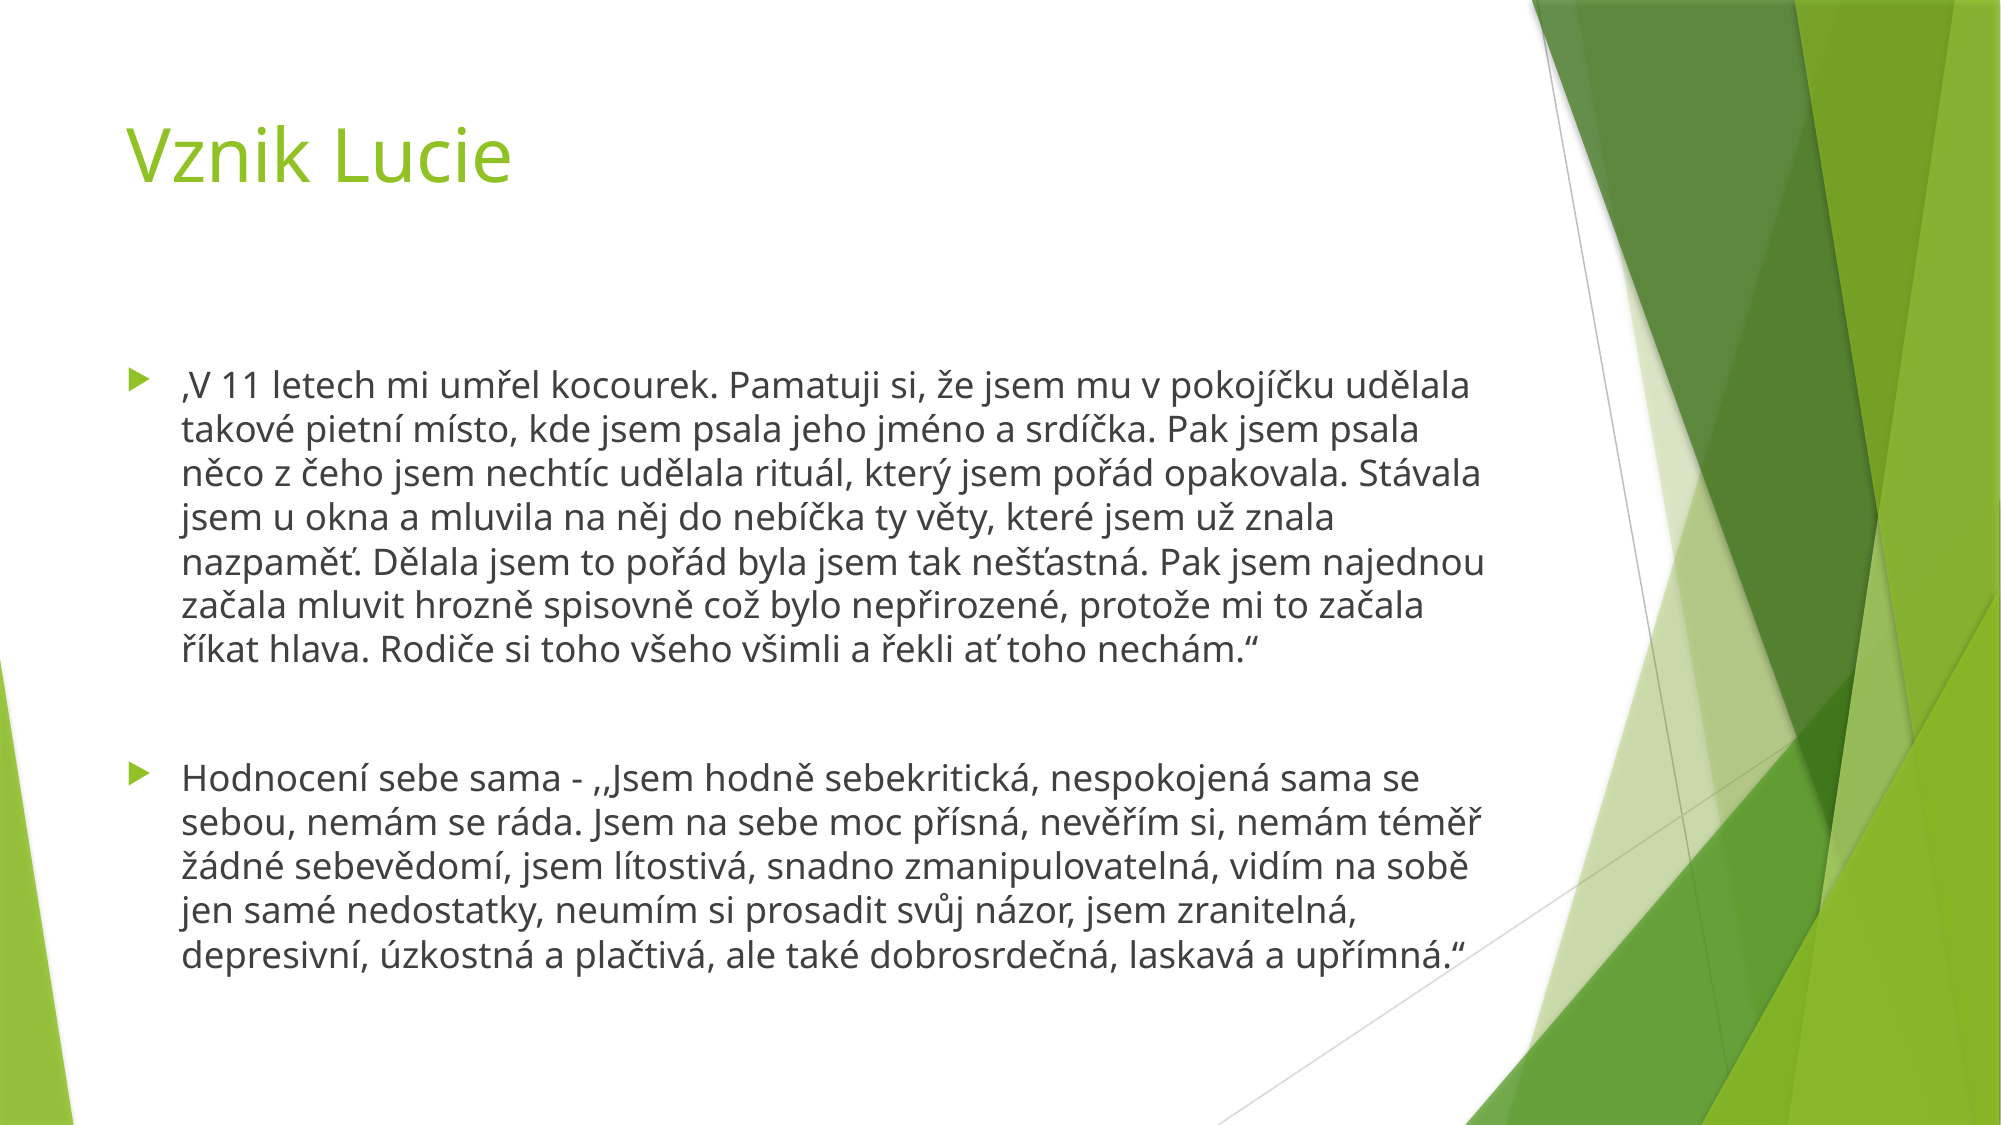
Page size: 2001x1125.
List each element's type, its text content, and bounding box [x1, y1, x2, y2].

title Vznik Lucie [111, 99, 1522, 317]
list ,V 11 letech mi umřel kocourek. Pamatuji si, že jsem mu v pokojíčku udělala takové pietní místo, kde jsem psala jeho jméno a srdíčka. Pak jsem psala něco z čeho jsem nechtíc udělala rituál, který jsem pořád opakovala. Stávala jsem u okna a mluvila na něj do nebíčka ty věty, které jsem už znala nazpaměť. Dělala jsem to pořád byla jsem tak nešťastná. Pak jsem najednou začala mluvit hrozně spisovně což bylo nepřirozené, protože mi to začala říkat hlava. Rodiče si toho všeho všimli a řekli ať toho nechám.“ Hodnocení sebe sama - ,,Jsem hodně sebekritická, nespokojená sama se sebou, nemám se ráda. Jsem na sebe moc přísná, nevěřím si, nemám téměř žádné sebevědomí, jsem lítostivá, snadno zmanipulovatelná, vidím na sobě jen samé nedostatky, neumím si prosadit svůj názor, jsem zranitelná, depresivní, úzkostná a plačtivá, ale také dobrosrdečná, laskavá a upřímná.“ [111, 354, 1522, 992]
